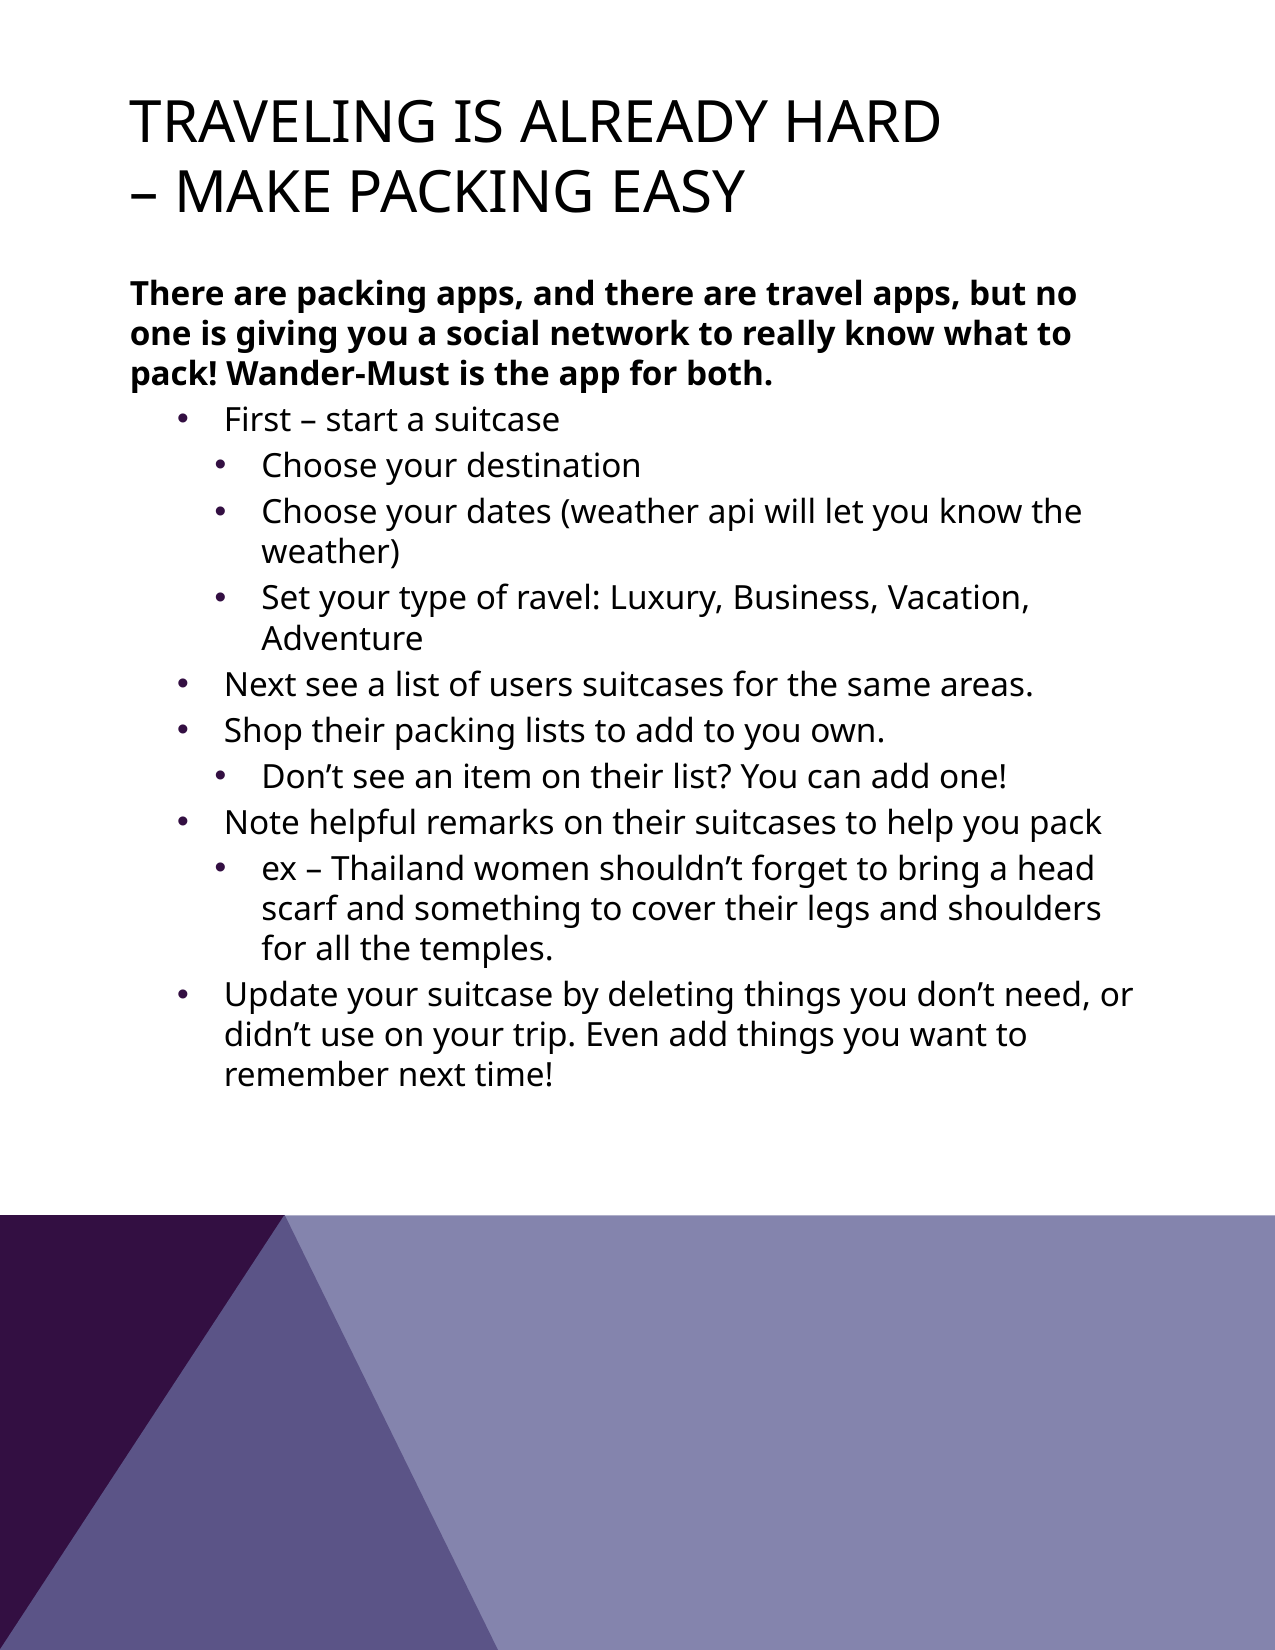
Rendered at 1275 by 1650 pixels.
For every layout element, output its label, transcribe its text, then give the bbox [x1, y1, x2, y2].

list There are packing apps, and there are travel apps, but no one is giving you a social network to really know what to pack! Wander-Must is the app for both. First – start a suitcase Choose your destination Choose your dates (weather api will let you know the weather) Set your type of ravel: Luxury, Business, Vacation, Adventure Next see a list of users suitcases for the same areas. Shop their packing lists to add to you own. Don’t see an item on their list? You can add one! Note helpful remarks on their suitcases to help you pack ex – Thailand women shouldn’t forget to bring a head scarf and something to cover their legs and shoulders for all the temples. Update your suitcase by deleting things you don’t need, or didn’t use on your trip. Even add things you want to remember next time! [114, 264, 1164, 1127]
title Traveling is already hard – make Packing easy [114, 87, 1164, 220]
